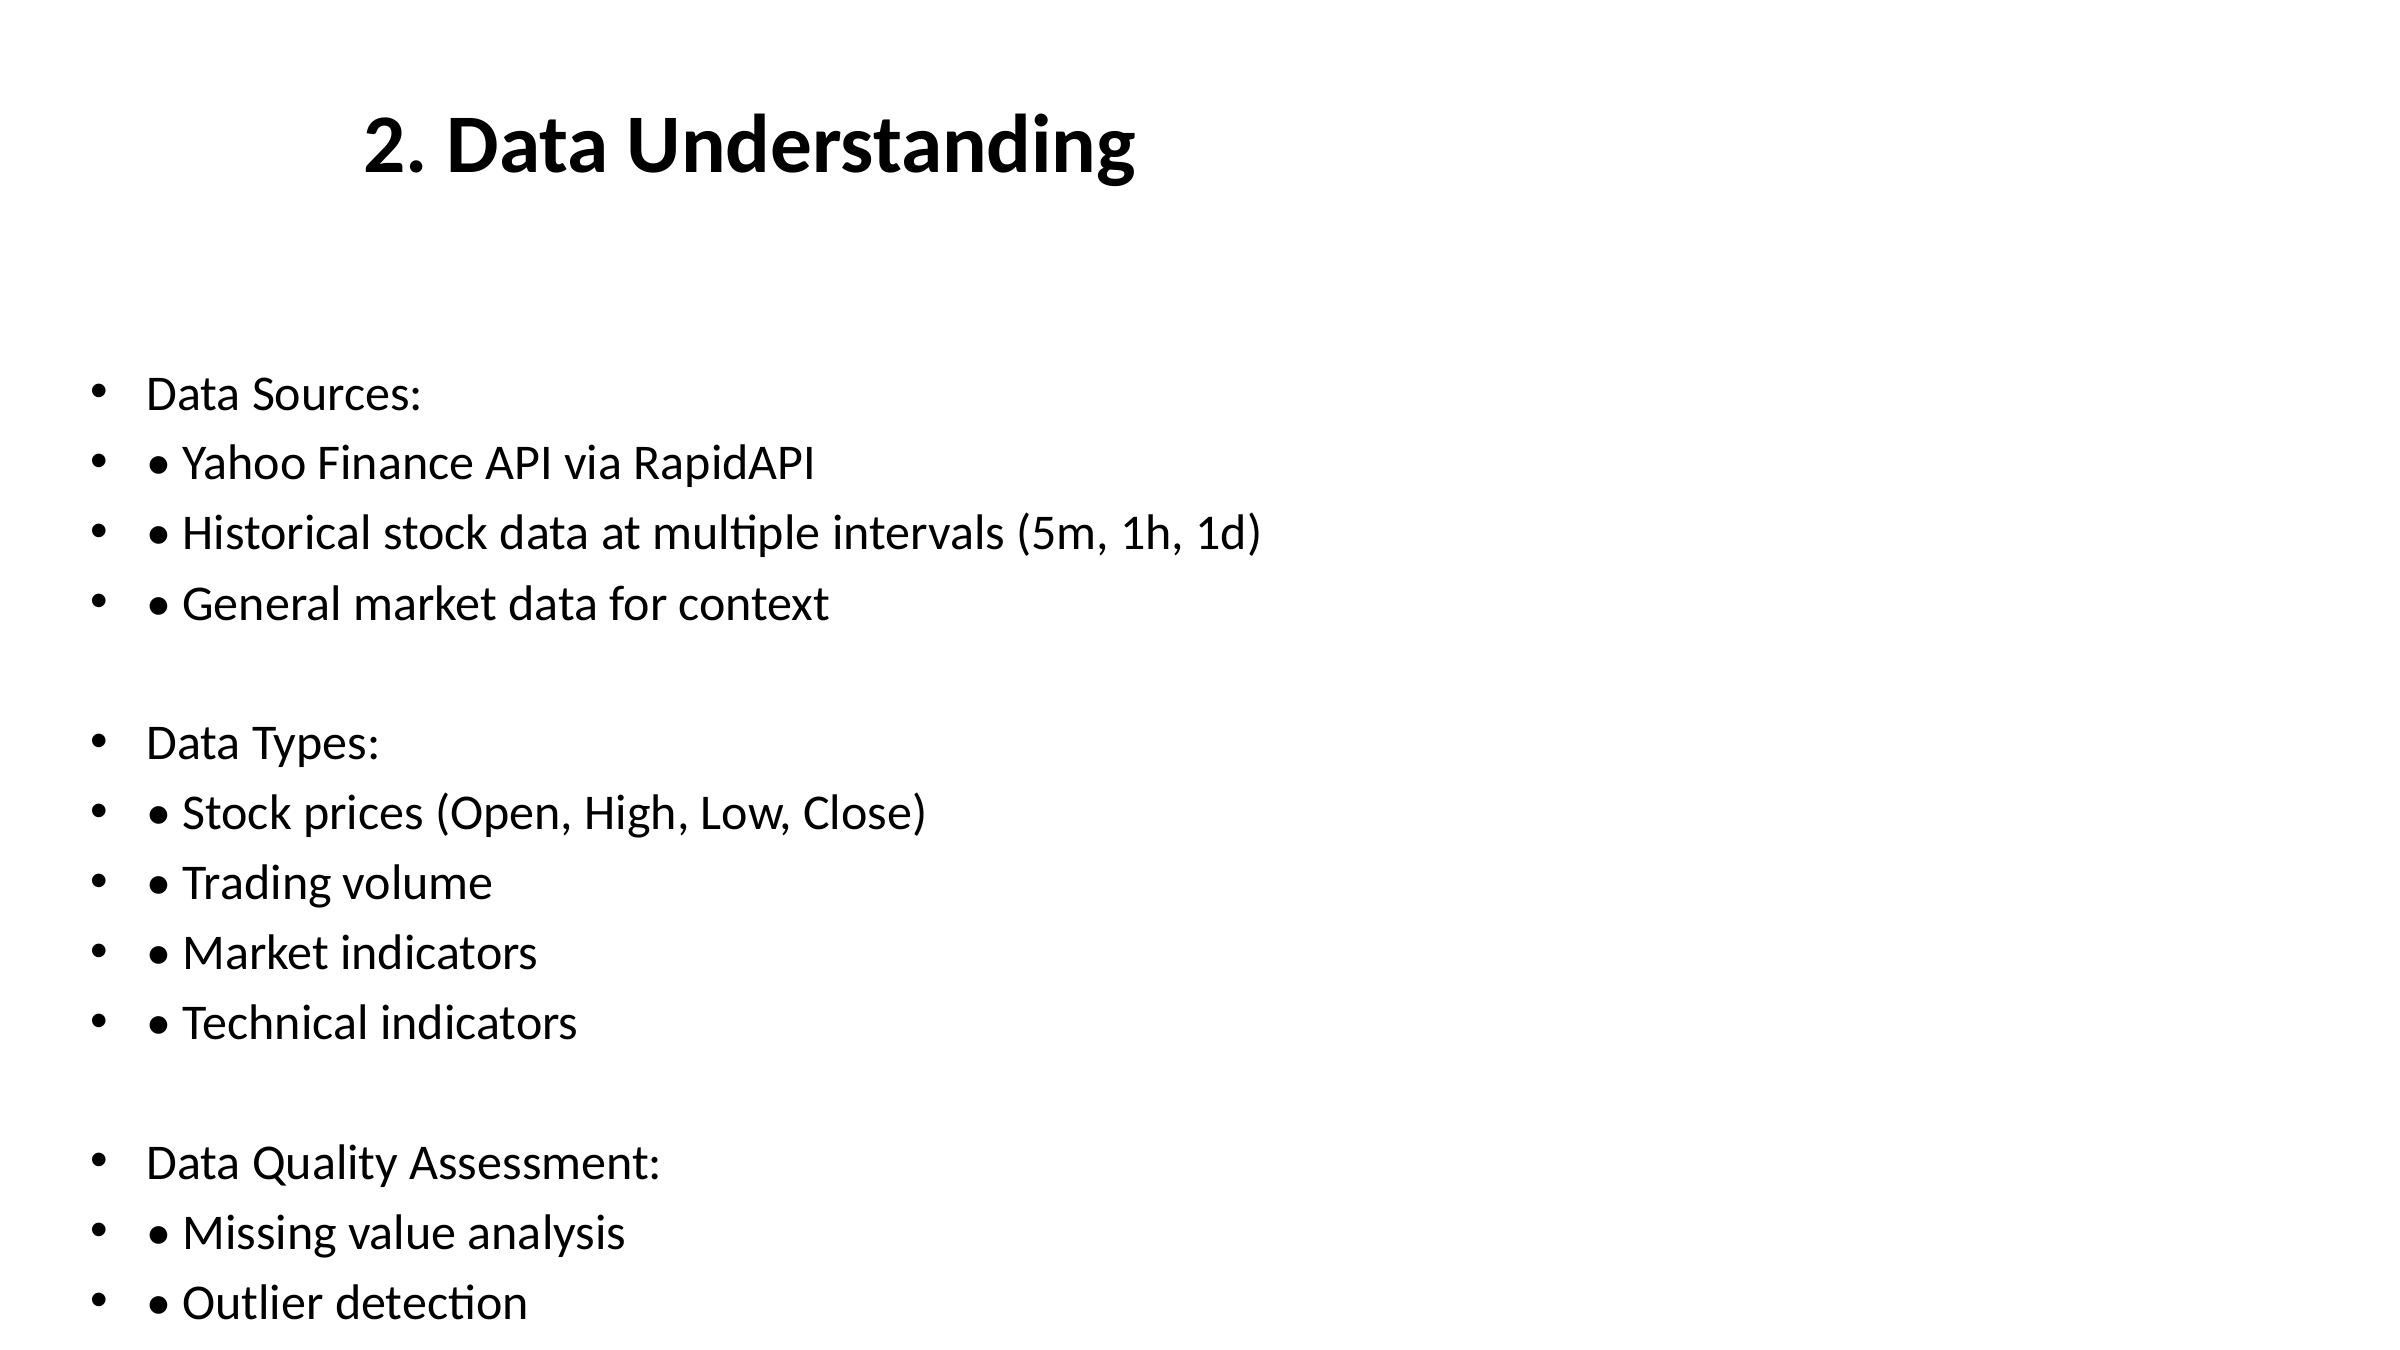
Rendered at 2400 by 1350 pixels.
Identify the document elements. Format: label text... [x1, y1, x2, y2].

list Data Sources: • Yahoo Finance API via RapidAPI • Historical stock data at multiple intervals (5m, 1h, 1d) • General market data for context Data Types: • Stock prices (Open, High, Low, Close) • Trading volume • Market indicators • Technical indicators Data Quality Assessment: • Missing value analysis • Outlier detection • Data consistency checks • Time series completeness [75, 262, 1425, 1005]
title 2. Data Understanding [75, 45, 1425, 233]
